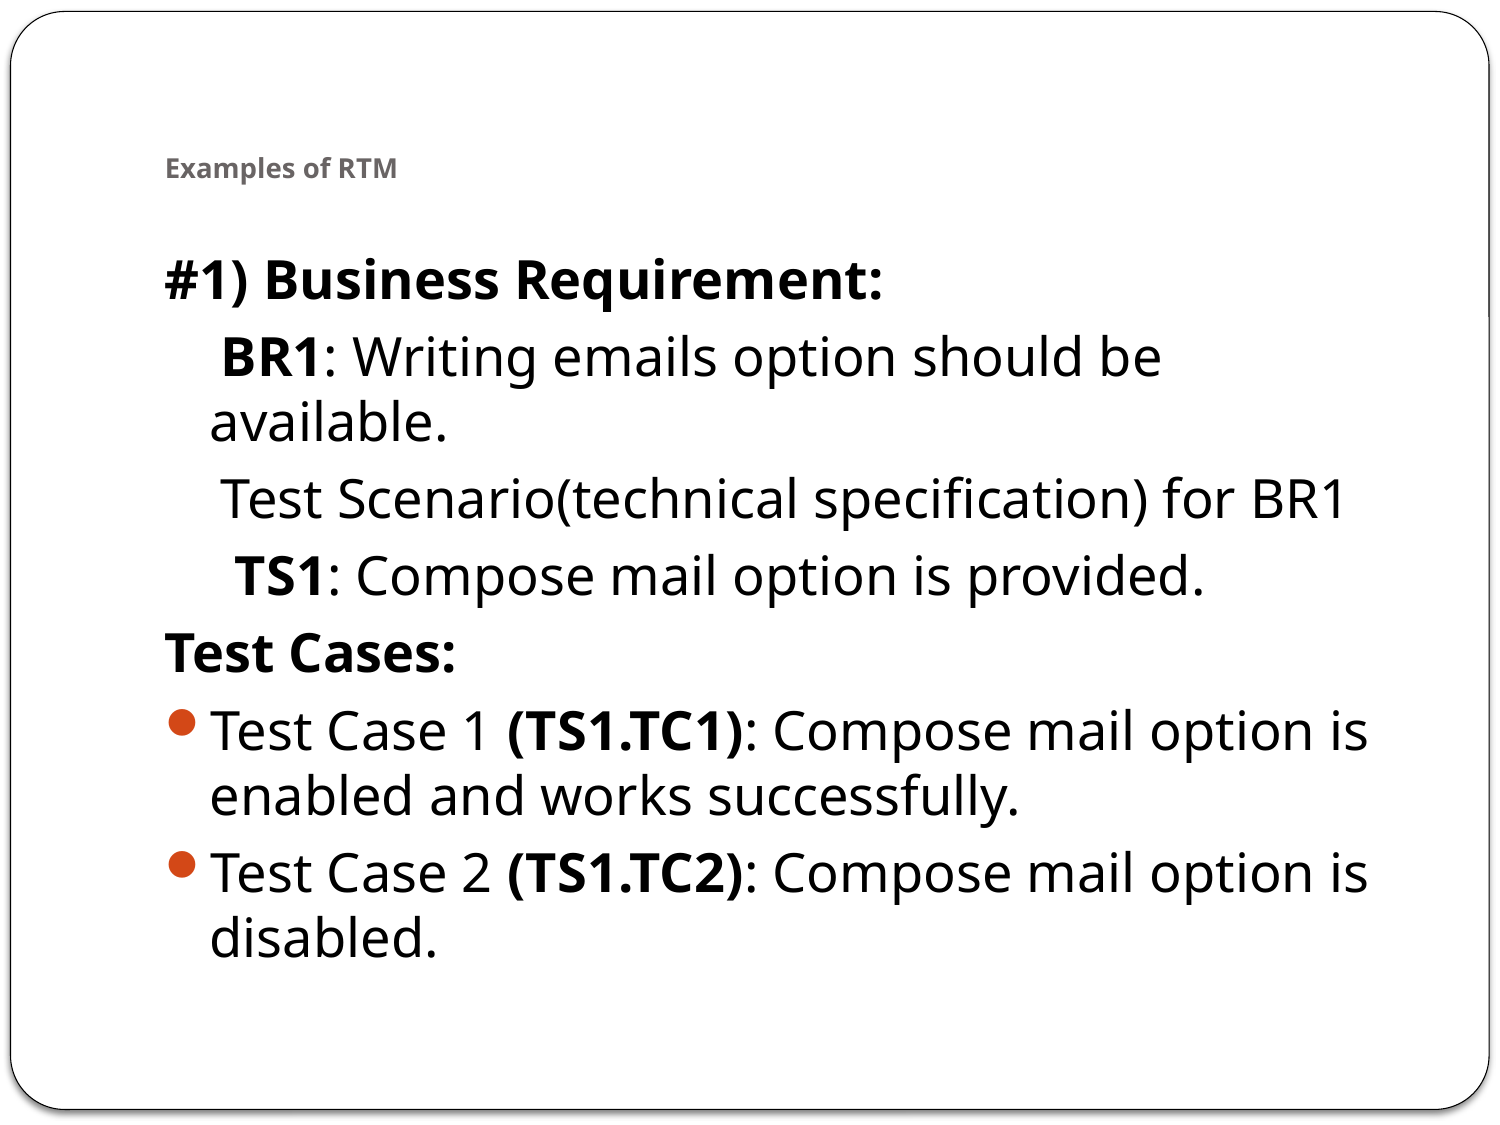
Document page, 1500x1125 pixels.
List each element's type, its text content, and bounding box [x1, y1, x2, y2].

list #1) Business Requirement: BR1: Writing emails option should be available. Test Scenario(technical specification) for BR1 TS1: Compose mail option is provided. Test Cases: Test Case 1 (TS1.TC1): Compose mail option is enabled and works successfully. Test Case 2 (TS1.TC2): Compose mail option is disabled. [150, 237, 1425, 988]
title Examples of RTM [150, 45, 1425, 233]
